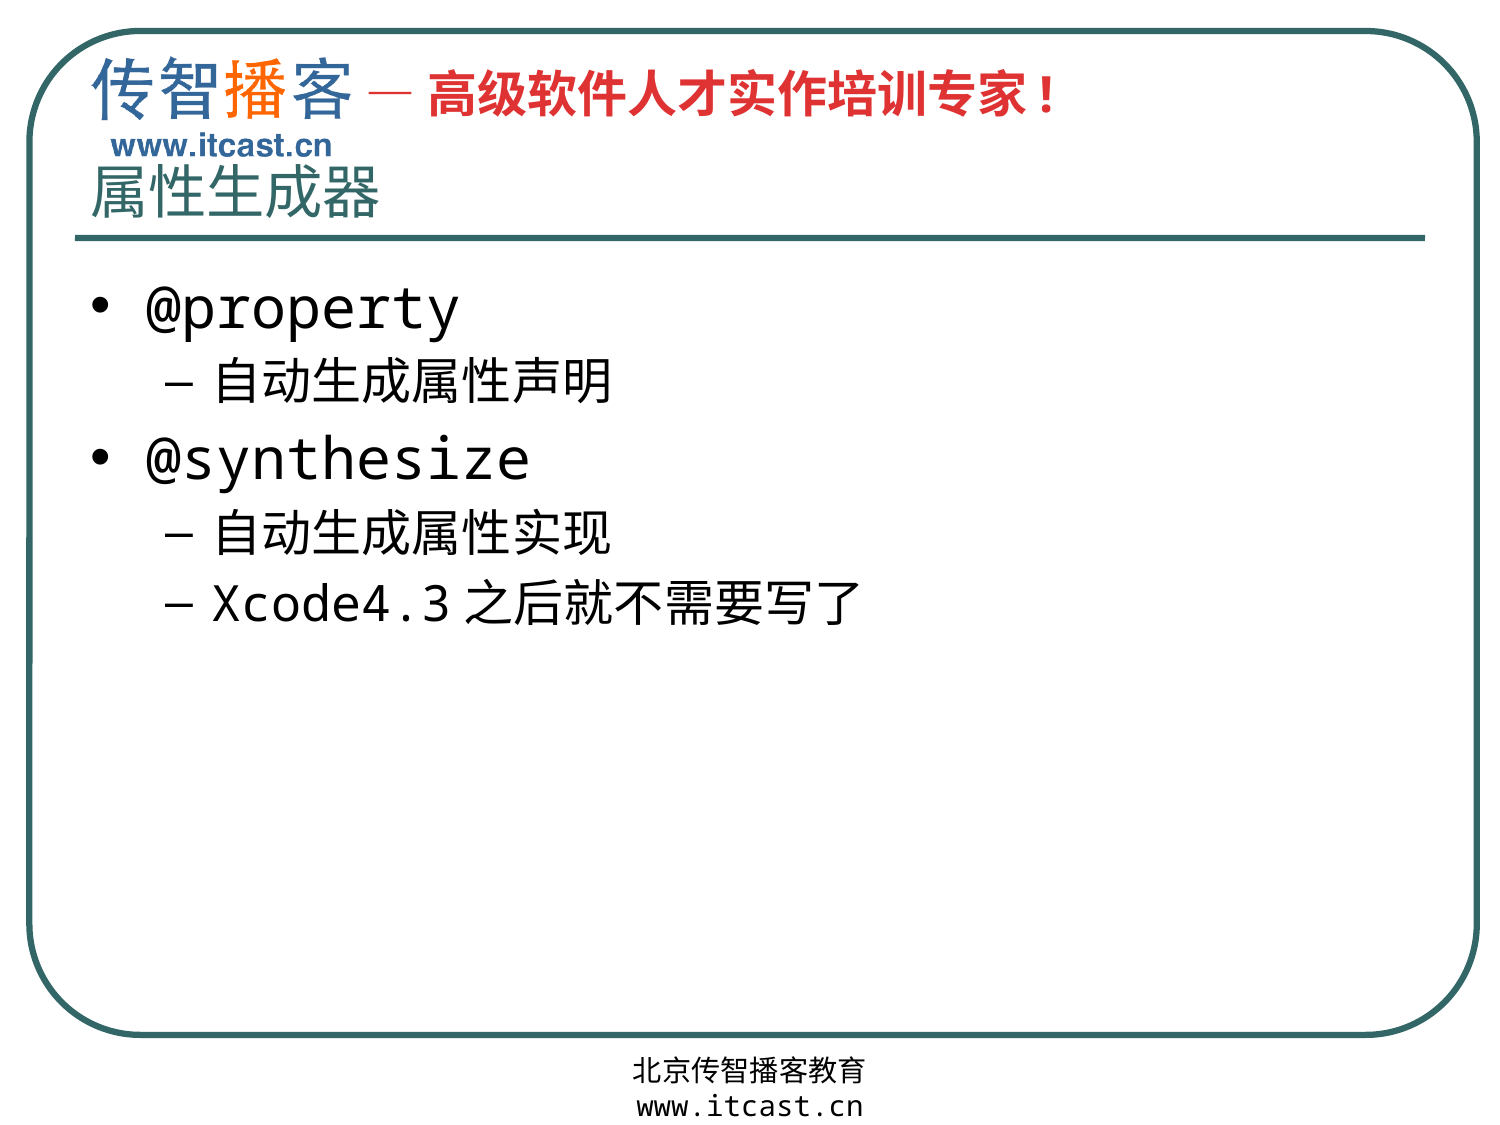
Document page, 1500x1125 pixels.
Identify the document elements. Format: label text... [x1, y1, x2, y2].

list @property 自动生成属性声明 @synthesize 自动生成属性实现 Xcode4.3之后就不需要写了 [75, 262, 1425, 1005]
title 属性生成器 [75, 45, 1425, 233]
